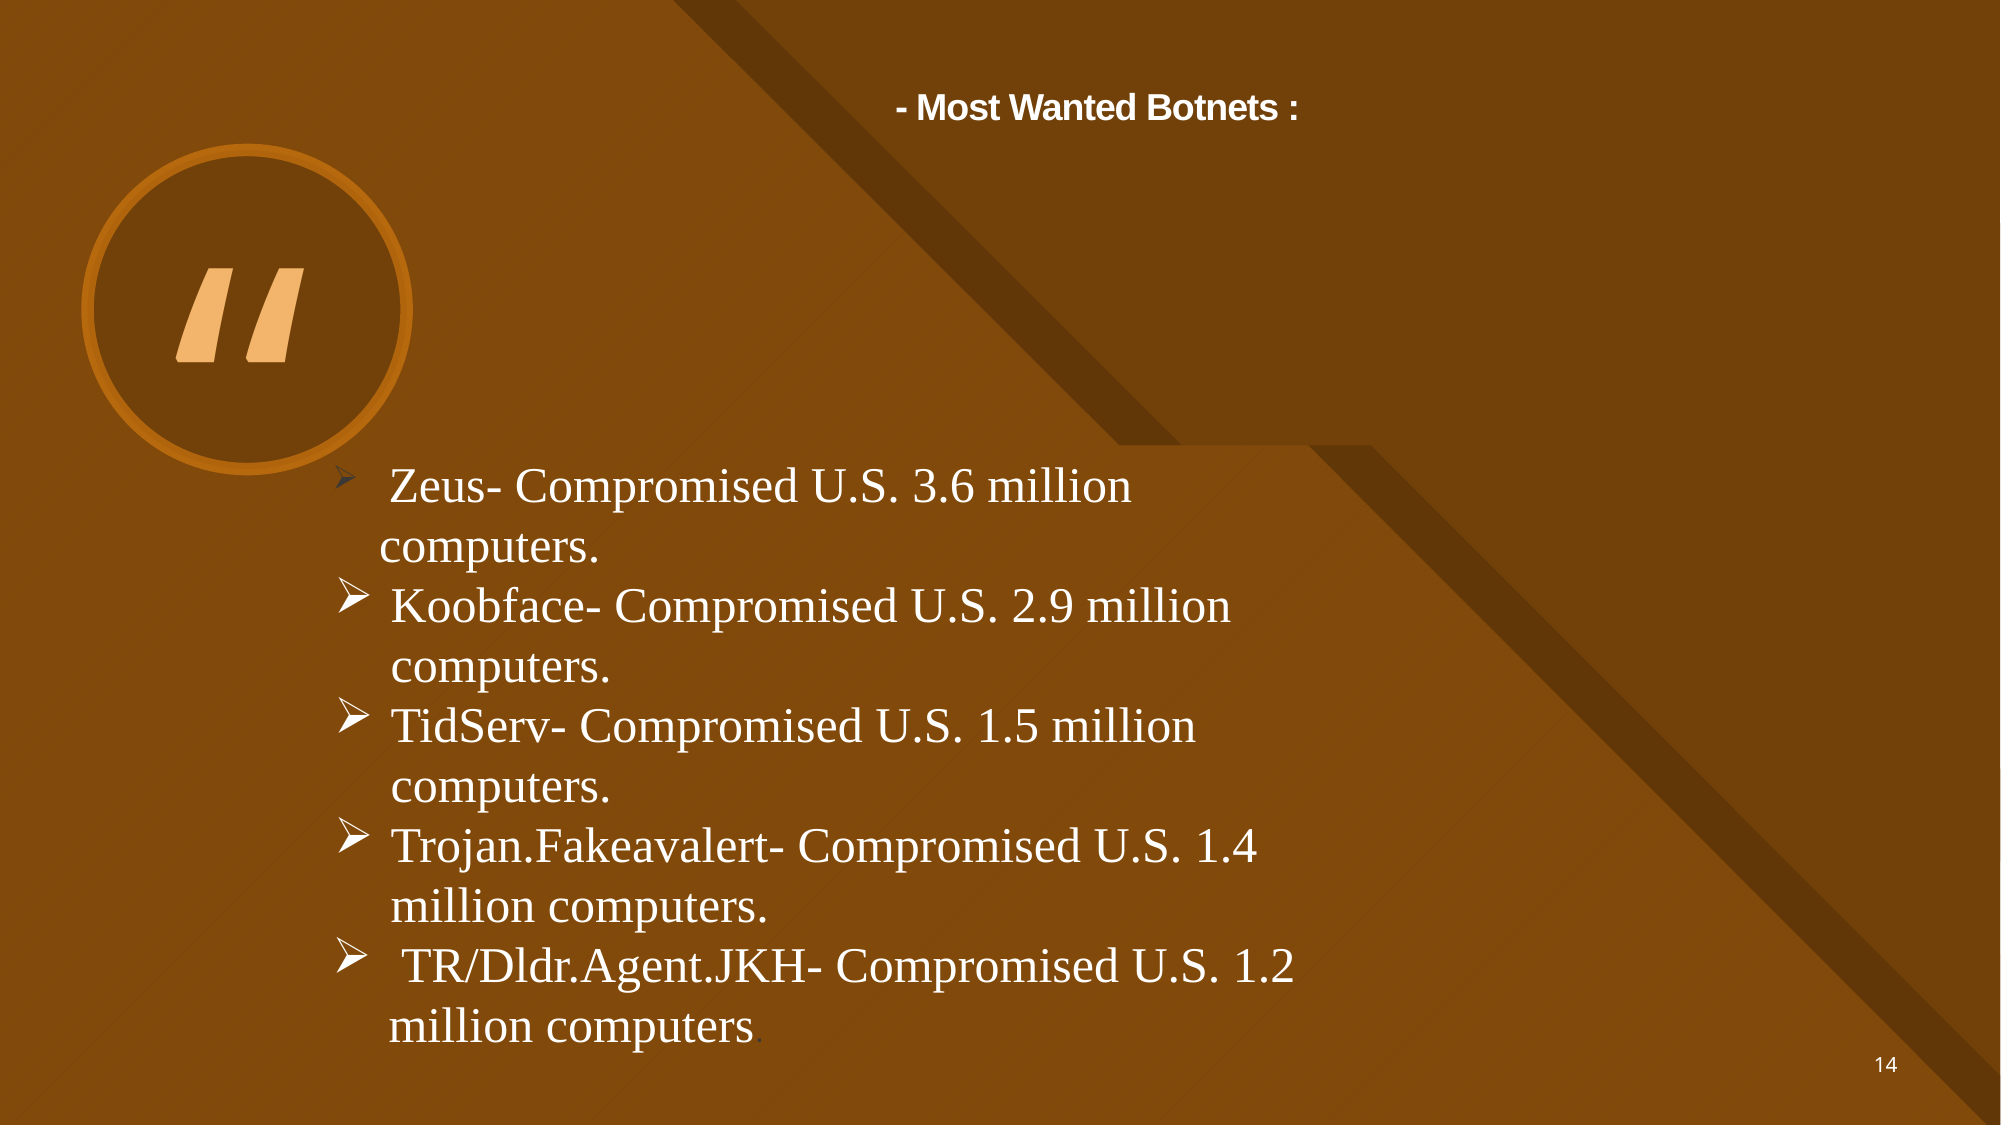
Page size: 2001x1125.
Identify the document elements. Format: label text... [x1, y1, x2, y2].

slide_number 14 [1845, 1035, 1913, 1096]
text_box Zeus- Compromised U.S. 3.6 million computers. Koobface- Compromised U.S. 2.9 million computers. TidServ- Compromised U.S. 1.5 million computers. Trojan.Fakeavalert- Compromised U.S. 1.4 million computers. TR/Dldr.Agent.JKH- Compromised U.S. 1.2 million computers. [317, 444, 1364, 1060]
title - Most Wanted Botnets : [880, 15, 2000, 163]
